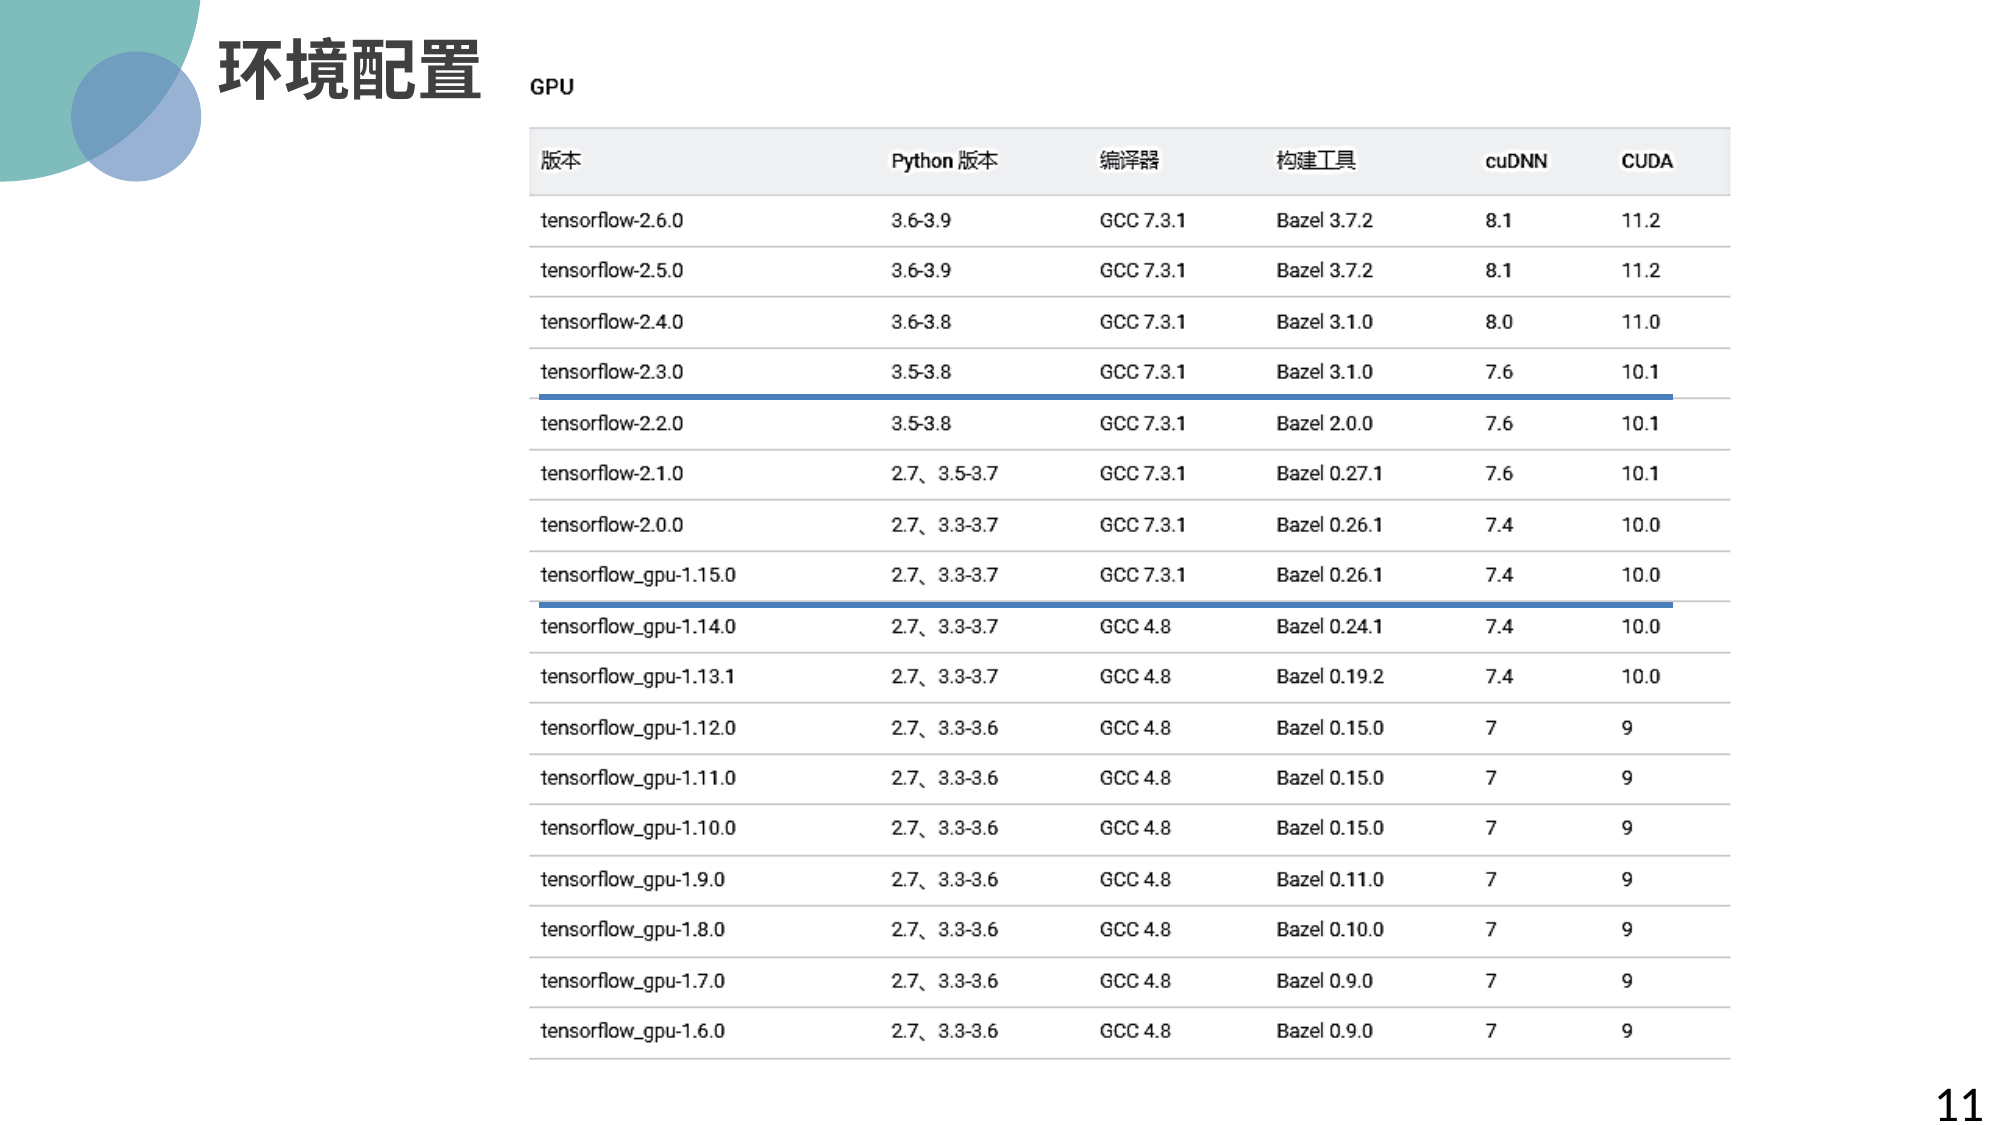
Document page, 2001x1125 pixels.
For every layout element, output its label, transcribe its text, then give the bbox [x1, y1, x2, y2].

text_box 环境配置 [202, 20, 500, 116]
text_box [0, 0, 203, 184]
picture [500, 51, 1769, 1061]
text_box [69, 49, 204, 184]
